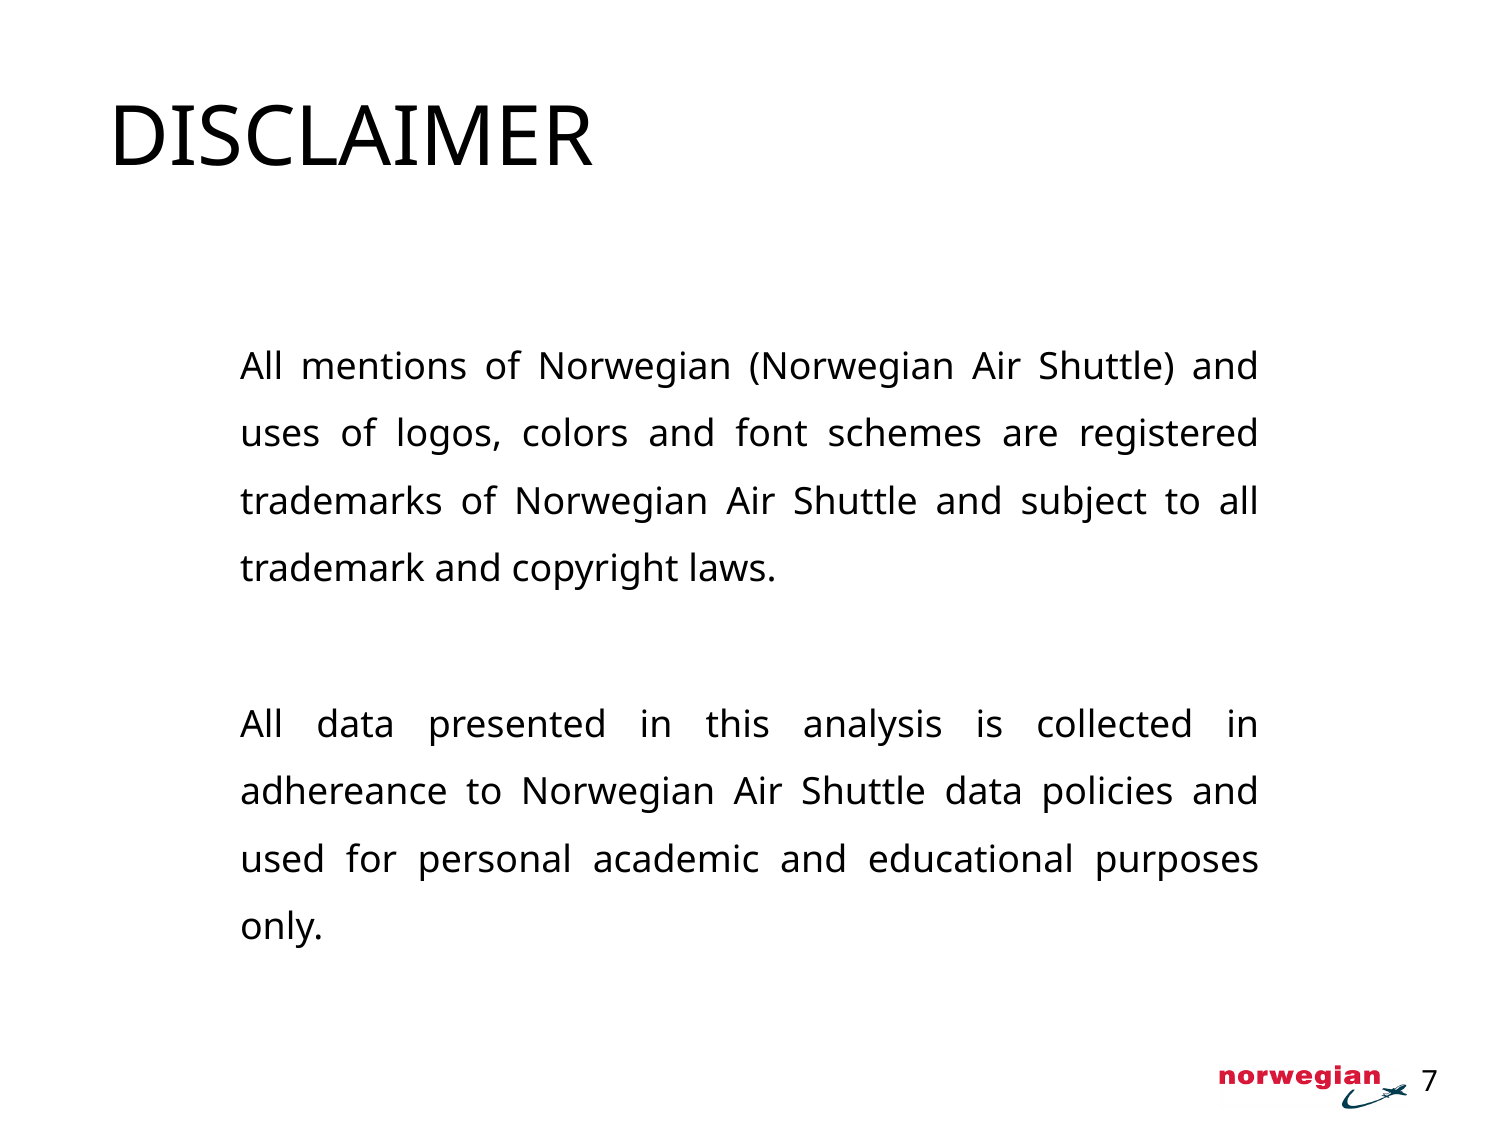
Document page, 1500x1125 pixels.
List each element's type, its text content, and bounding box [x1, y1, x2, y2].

text_box DISCLAIMER [93, 75, 1105, 190]
text_box All mentions of Norwegian (Norwegian Air Shuttle) and uses of logos, colors and font schemes are registered trademarks of Norwegian Air Shuttle and subject to all trademark and copyright laws. All data presented in this analysis is collected in adhereance to Norwegian Air Shuttle data policies and used for personal academic and educational purposes only. [225, 311, 1275, 955]
picture [1219, 1065, 1407, 1109]
